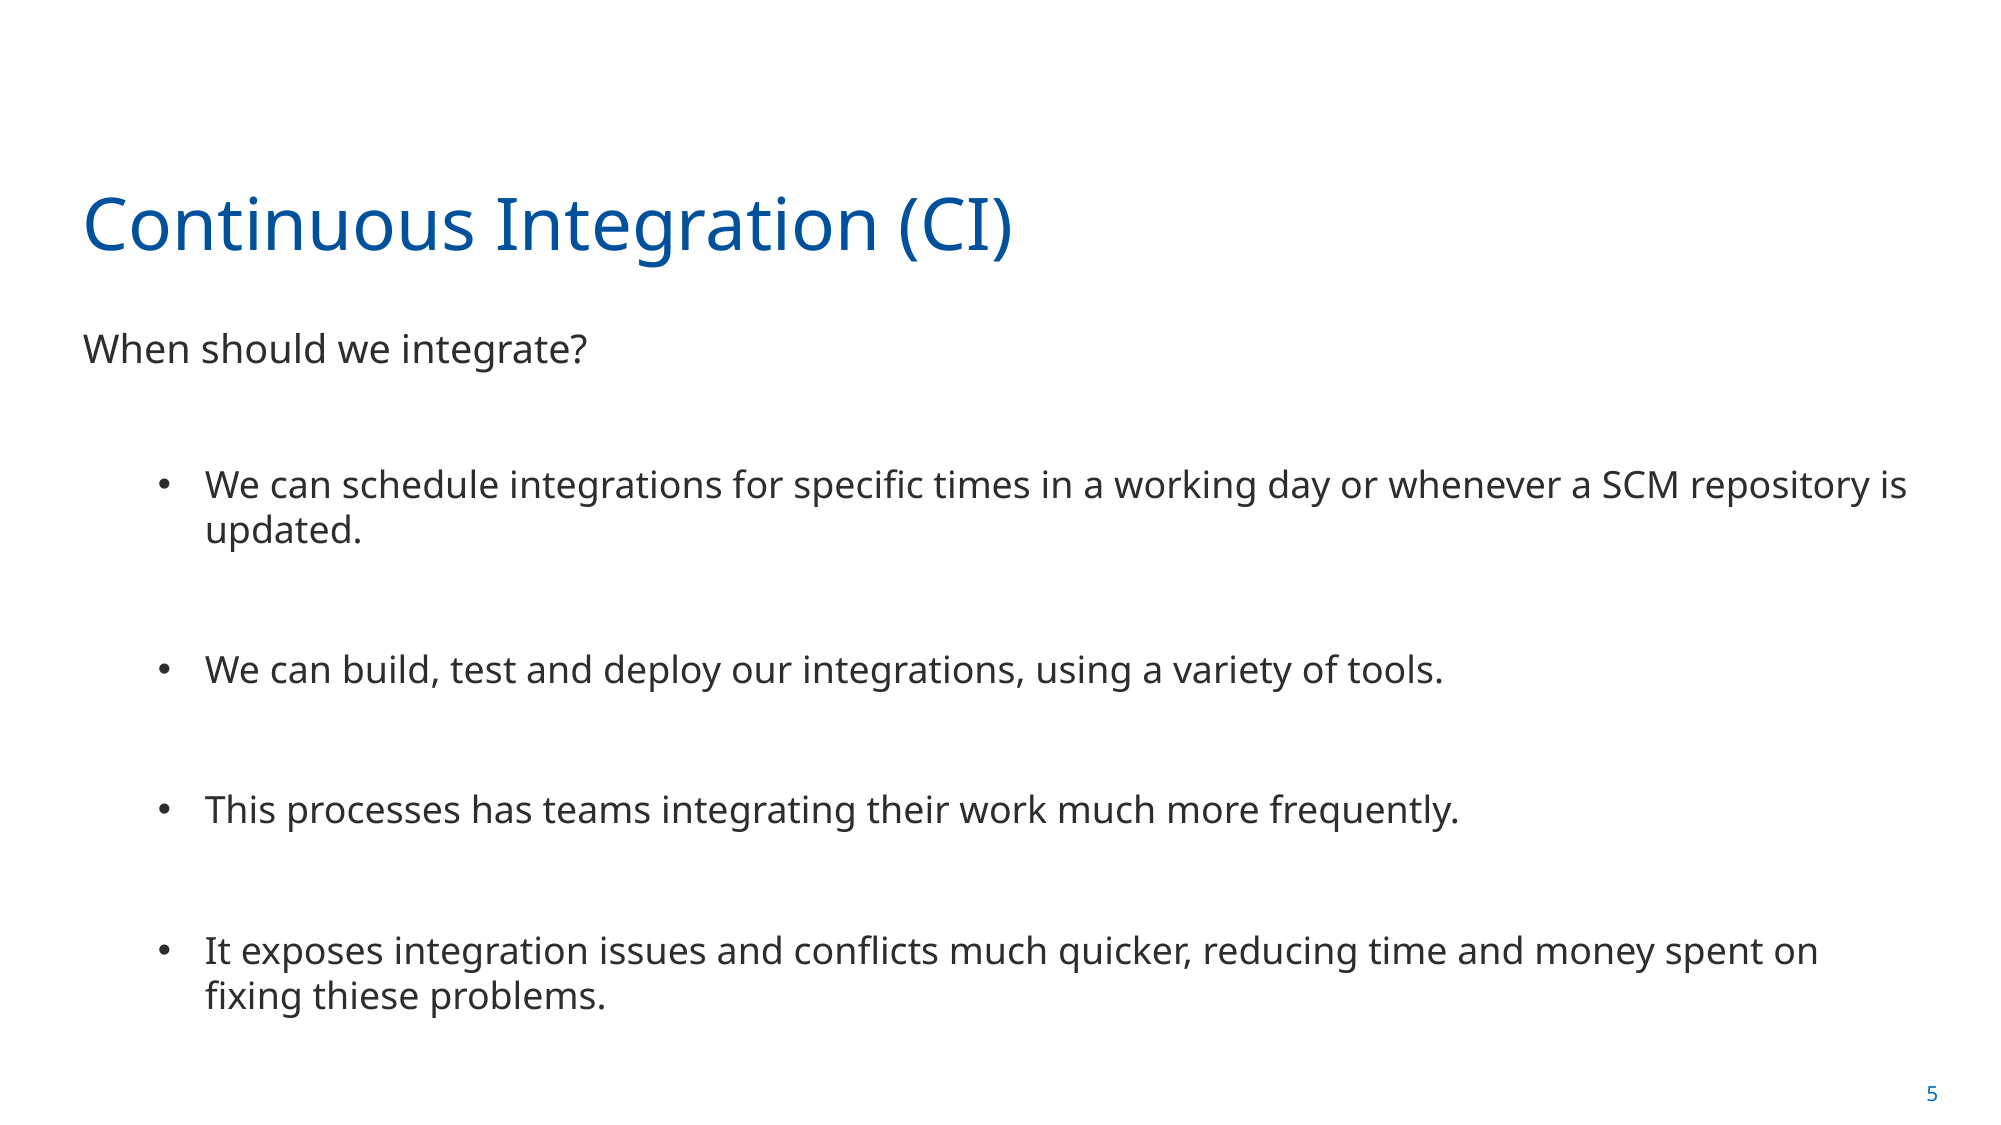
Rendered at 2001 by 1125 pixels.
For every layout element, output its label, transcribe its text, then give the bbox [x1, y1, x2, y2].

list When should we integrate? We can schedule integrations for specific times in a working day or whenever a SCM repository is updated. We can build, test and deploy our integrations, using a variety of tools. This processes has teams integrating their work much more frequently. It exposes integration issues and conflicts much quicker, reducing time and money spent on fixing thiese problems. [67, 316, 1939, 1063]
title Continuous Integration (CI) [67, 170, 1565, 273]
